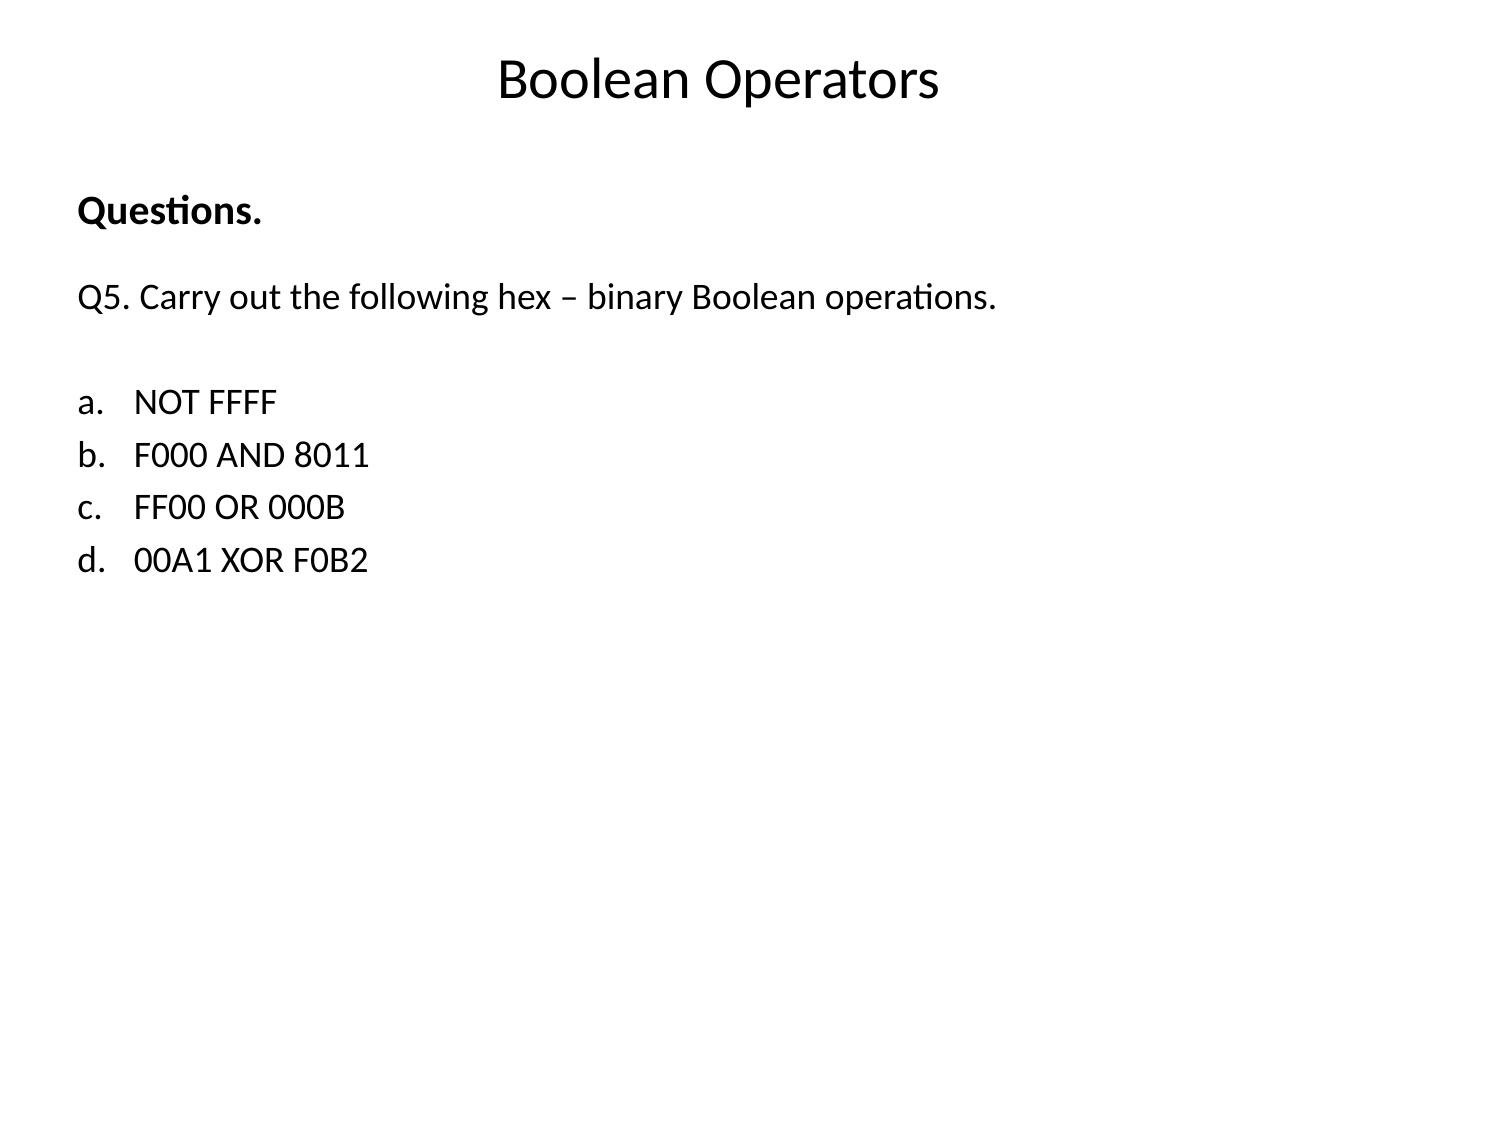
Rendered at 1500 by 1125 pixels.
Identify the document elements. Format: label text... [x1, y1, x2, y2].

title Boolean Operators [50, 24, 1388, 125]
list Questions. Q5. Carry out the following hex – binary Boolean operations. NOT FFFF F000 AND 8011 FF00 OR 000B 00A1 XOR F0B2 [62, 174, 1425, 1100]
